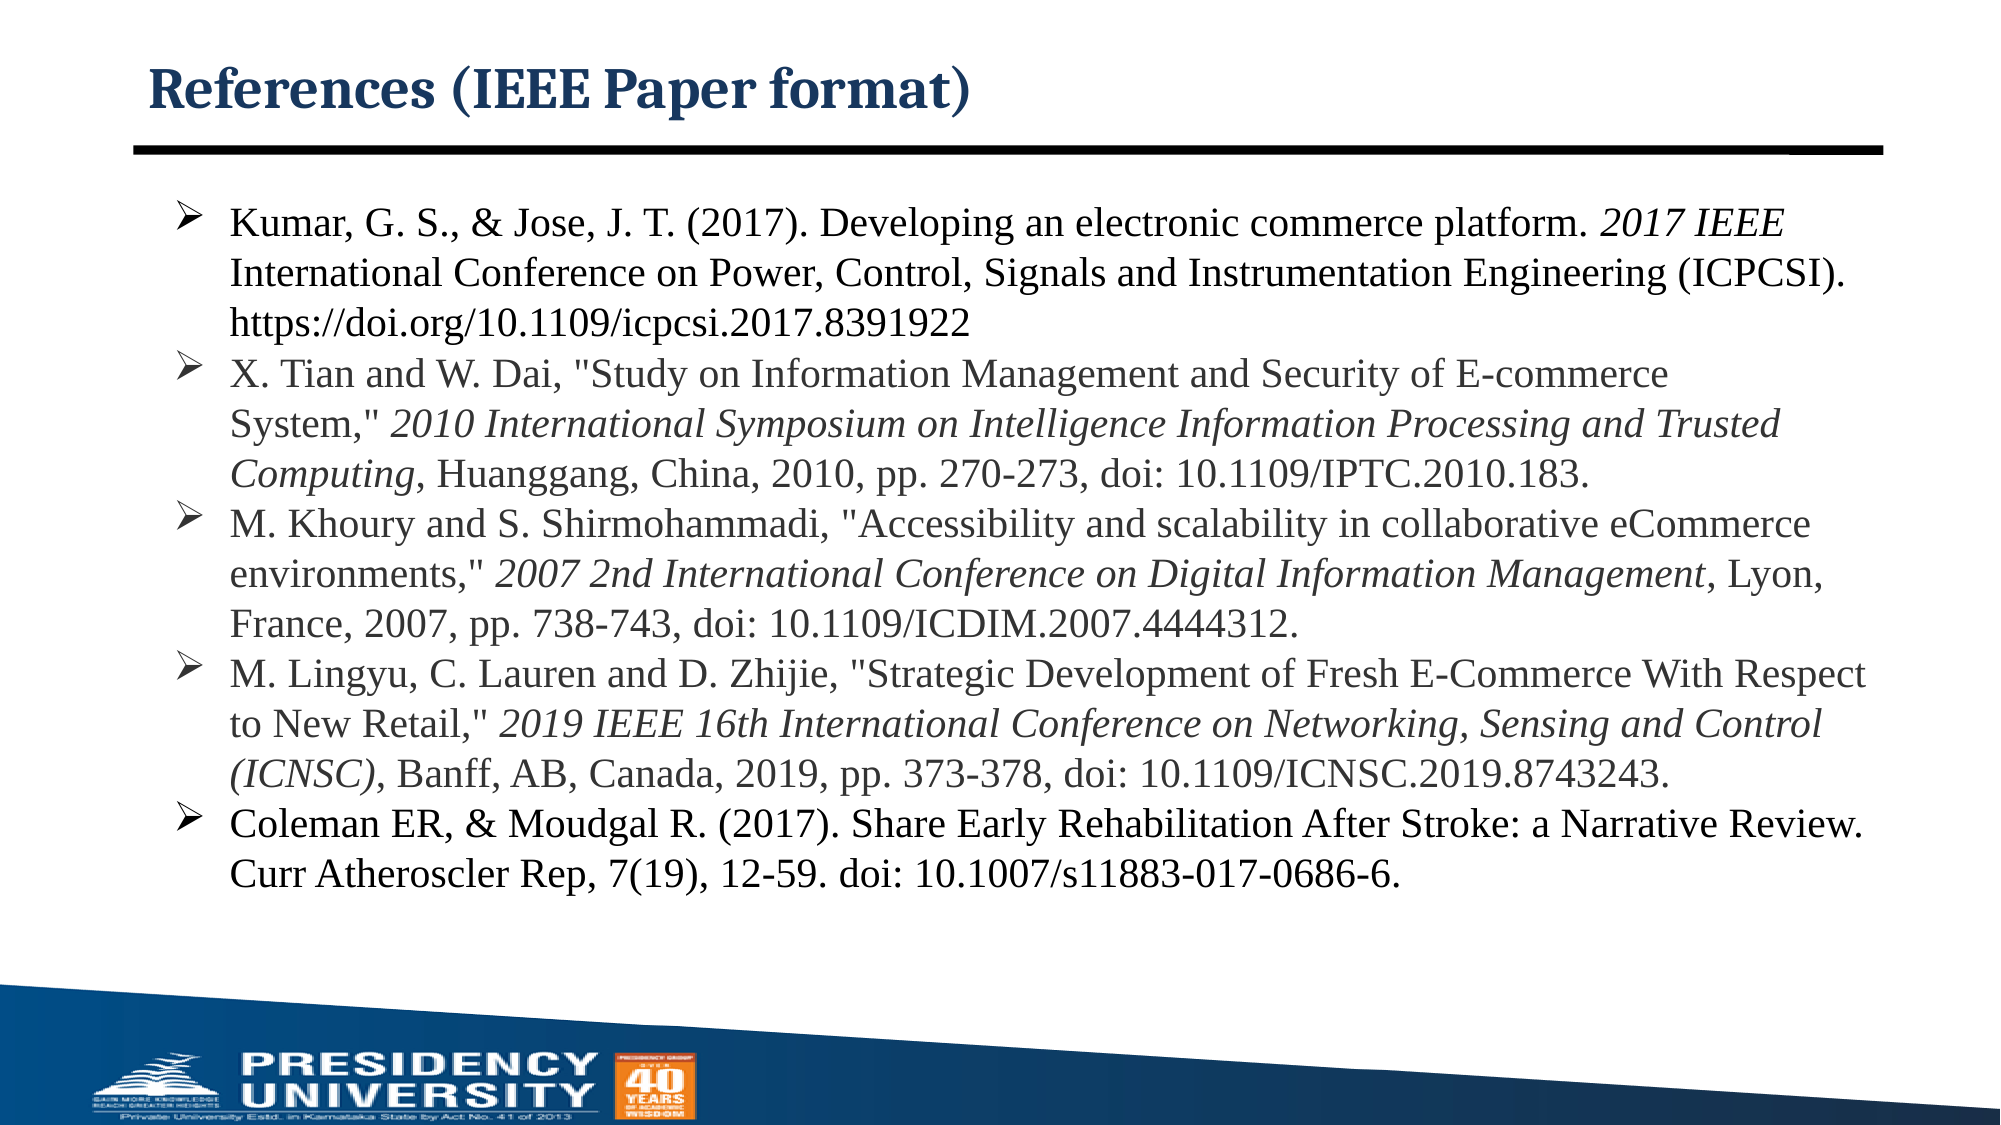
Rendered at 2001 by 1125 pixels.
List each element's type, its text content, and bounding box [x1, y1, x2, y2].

title References (IEEE Paper format) [133, 45, 1884, 125]
picture [0, 982, 2000, 1125]
list Kumar, G. S., & Jose, J. T. (2017). Developing an electronic commerce platform. 2017 IEEE International Conference on Power, Control, Signals and Instrumentation Engineering (ICPCSI). https://doi.org/10.1109/icpcsi.2017.8391922 X. Tian and W. Dai, "Study on Information Management and Security of E-commerce System," 2010 International Symposium on Intelligence Information Processing and Trusted Computing, Huanggang, China, 2010, pp. 270-273, doi: 10.1109/IPTC.2010.183. M. Khoury and S. Shirmohammadi, "Accessibility and scalability in collaborative eCommerce environments," 2007 2nd International Conference on Digital Information Management, Lyon, France, 2007, pp. 738-743, doi: 10.1109/ICDIM.2007.4444312. M. Lingyu, C. Lauren and D. Zhijie, "Strategic Development of Fresh E-Commerce With Respect to New Retail," 2019 IEEE 16th International Conference on Networking, Sensing and Control (ICNSC), Banff, AB, Canada, 2019, pp. 373-378, doi: 10.1109/ICNSC.2019.8743243. Coleman ER, & Moudgal R. (2017). Share Early Rehabilitation After Stroke: a Narrative Review. Curr Atheroscler Rep, 7(19), 12-59. doi: 10.1007/s11883-017-0686-6. [133, 187, 1884, 1000]
